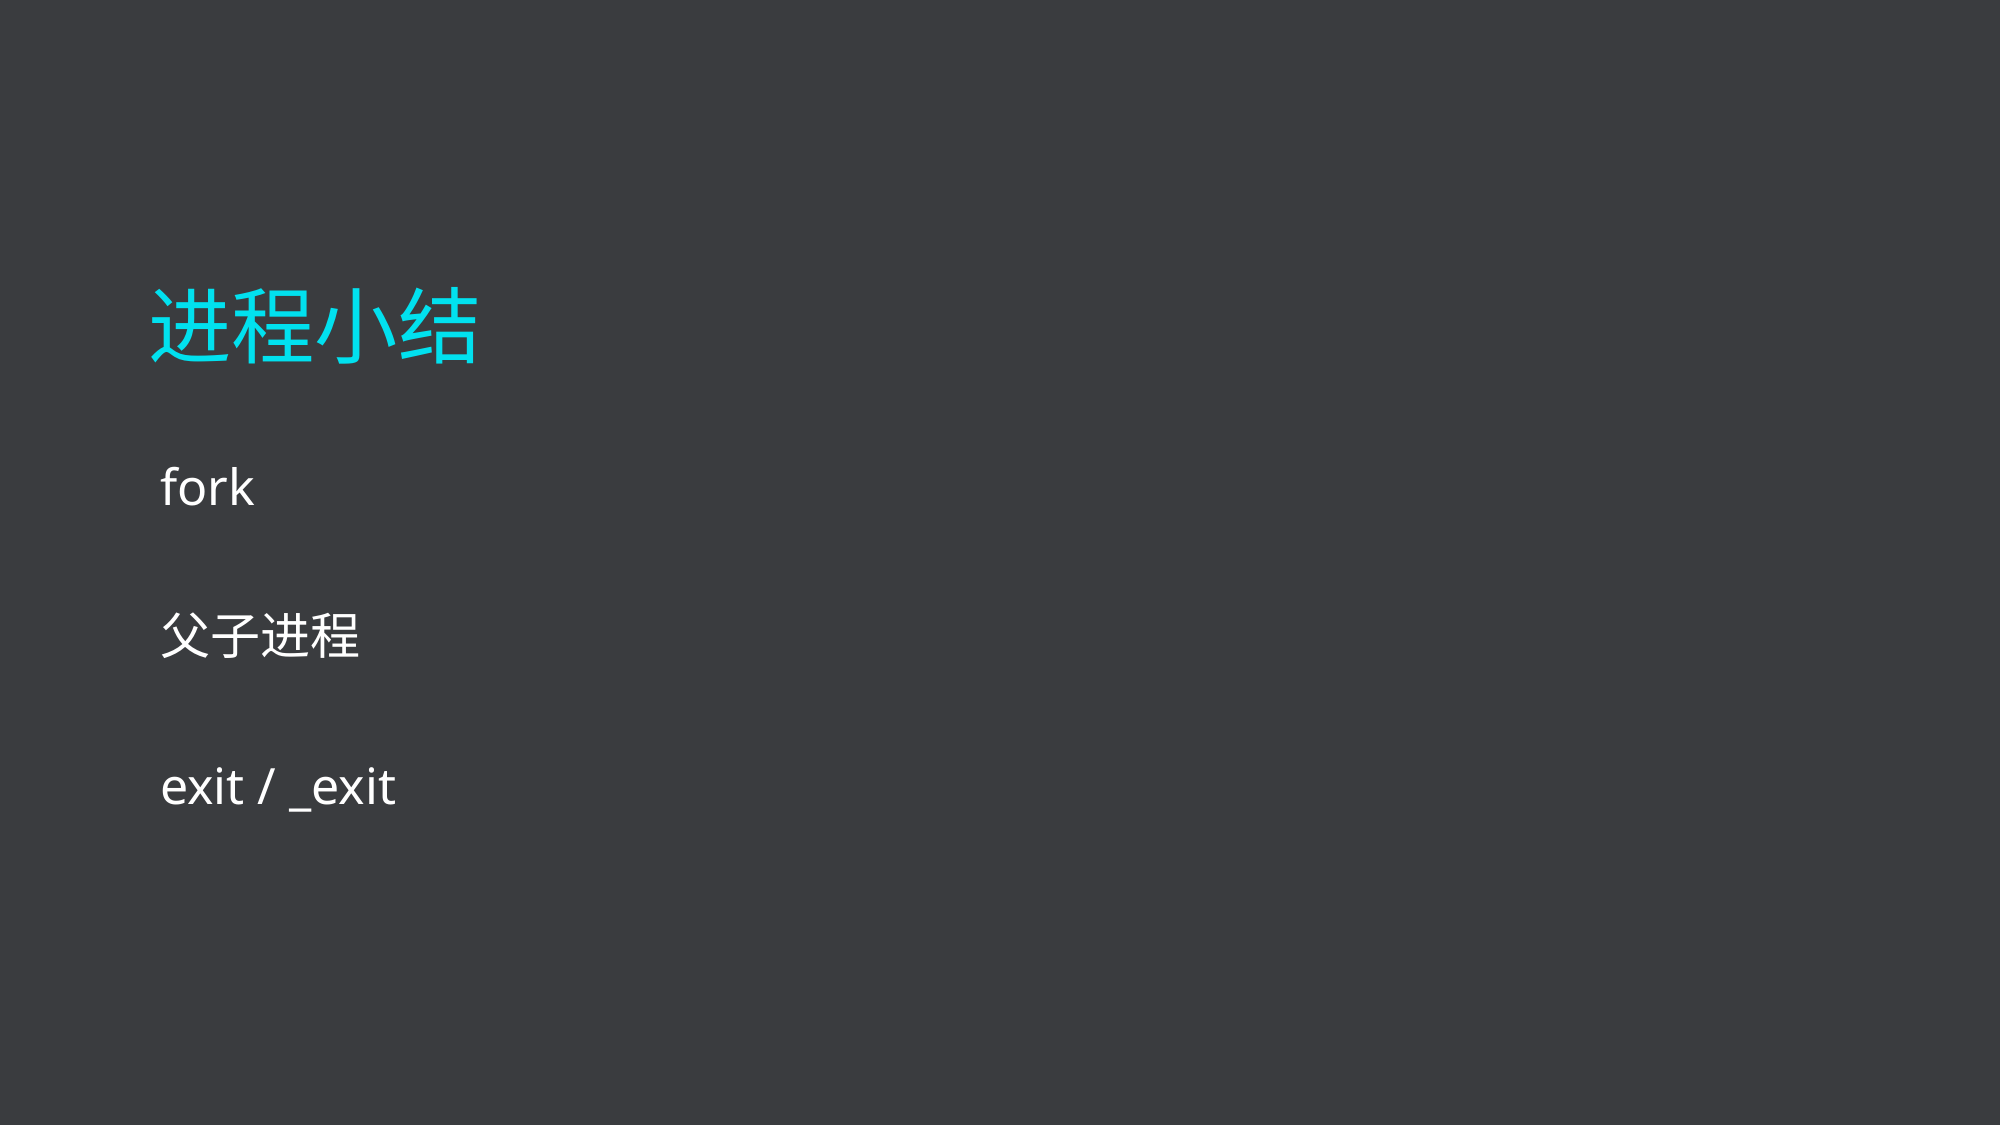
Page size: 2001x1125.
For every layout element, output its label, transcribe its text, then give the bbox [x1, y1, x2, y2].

list 进程小结 [133, 266, 1835, 350]
list fork 父子进程 exit / _exit [145, 454, 835, 929]
